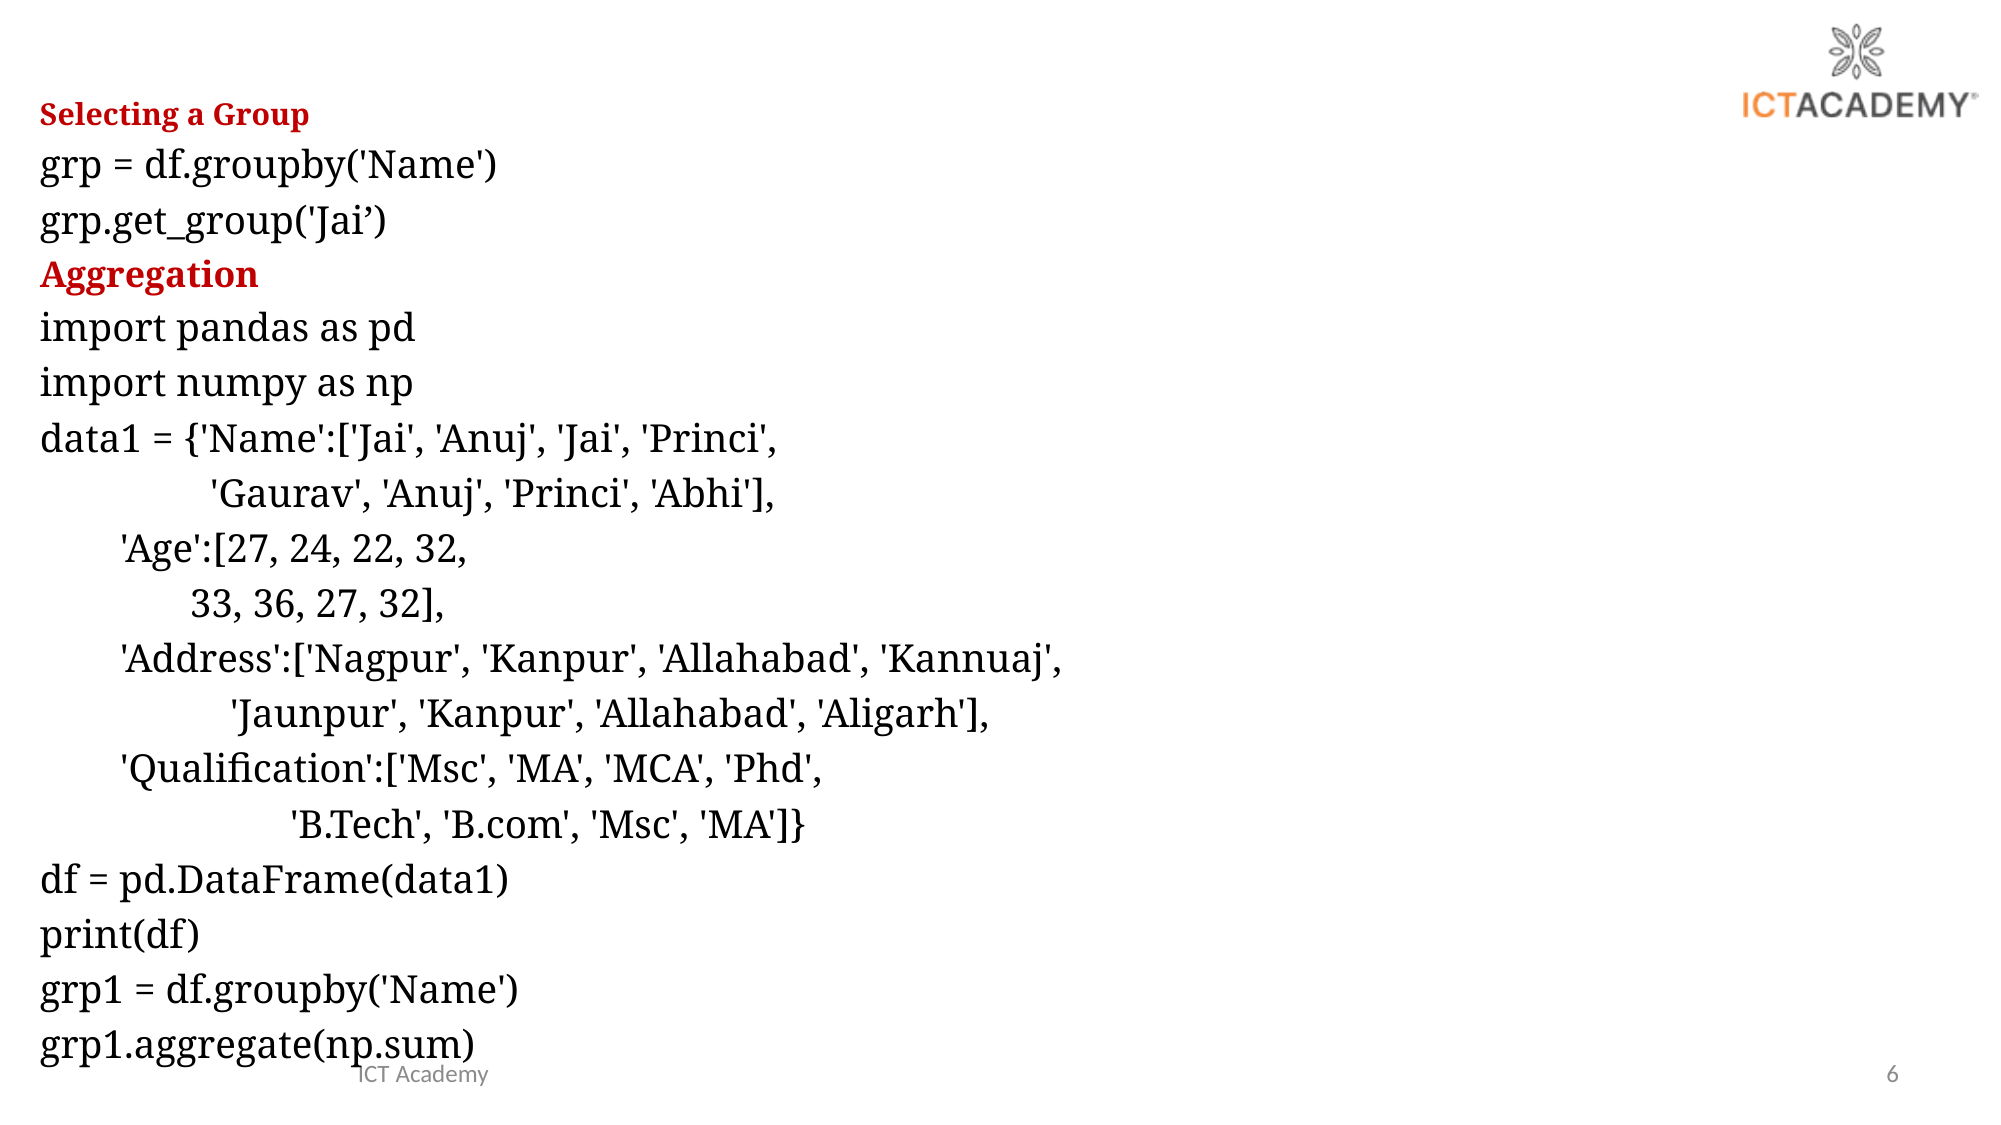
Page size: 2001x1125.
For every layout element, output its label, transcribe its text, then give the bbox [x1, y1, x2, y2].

picture [1743, 22, 1979, 120]
slide_number 6 [1464, 1042, 1915, 1103]
list Selecting a Group grp = df.groupby('Name') grp.get_group('Jai’) Aggregation import pandas as pd import numpy as np data1 = {'Name':['Jai', 'Anuj', 'Jai', 'Princi', 'Gaurav', 'Anuj', 'Princi', 'Abhi'], 'Age':[27, 24, 22, 32, 33, 36, 27, 32], 'Address':['Nagpur', 'Kanpur', 'Allahabad', 'Kannuaj', 'Jaunpur', 'Kanpur', 'Allahabad', 'Aligarh'], 'Qualification':['Msc', 'MA', 'MCA', 'Phd', 'B.Tech', 'B.com', 'Msc', 'MA']} df = pd.DataFrame(data1) print(df) grp1 = df.groupby('Name') grp1.aggregate(np.sum) [24, 92, 1975, 1083]
footer ICT Academy [85, 1042, 761, 1103]
